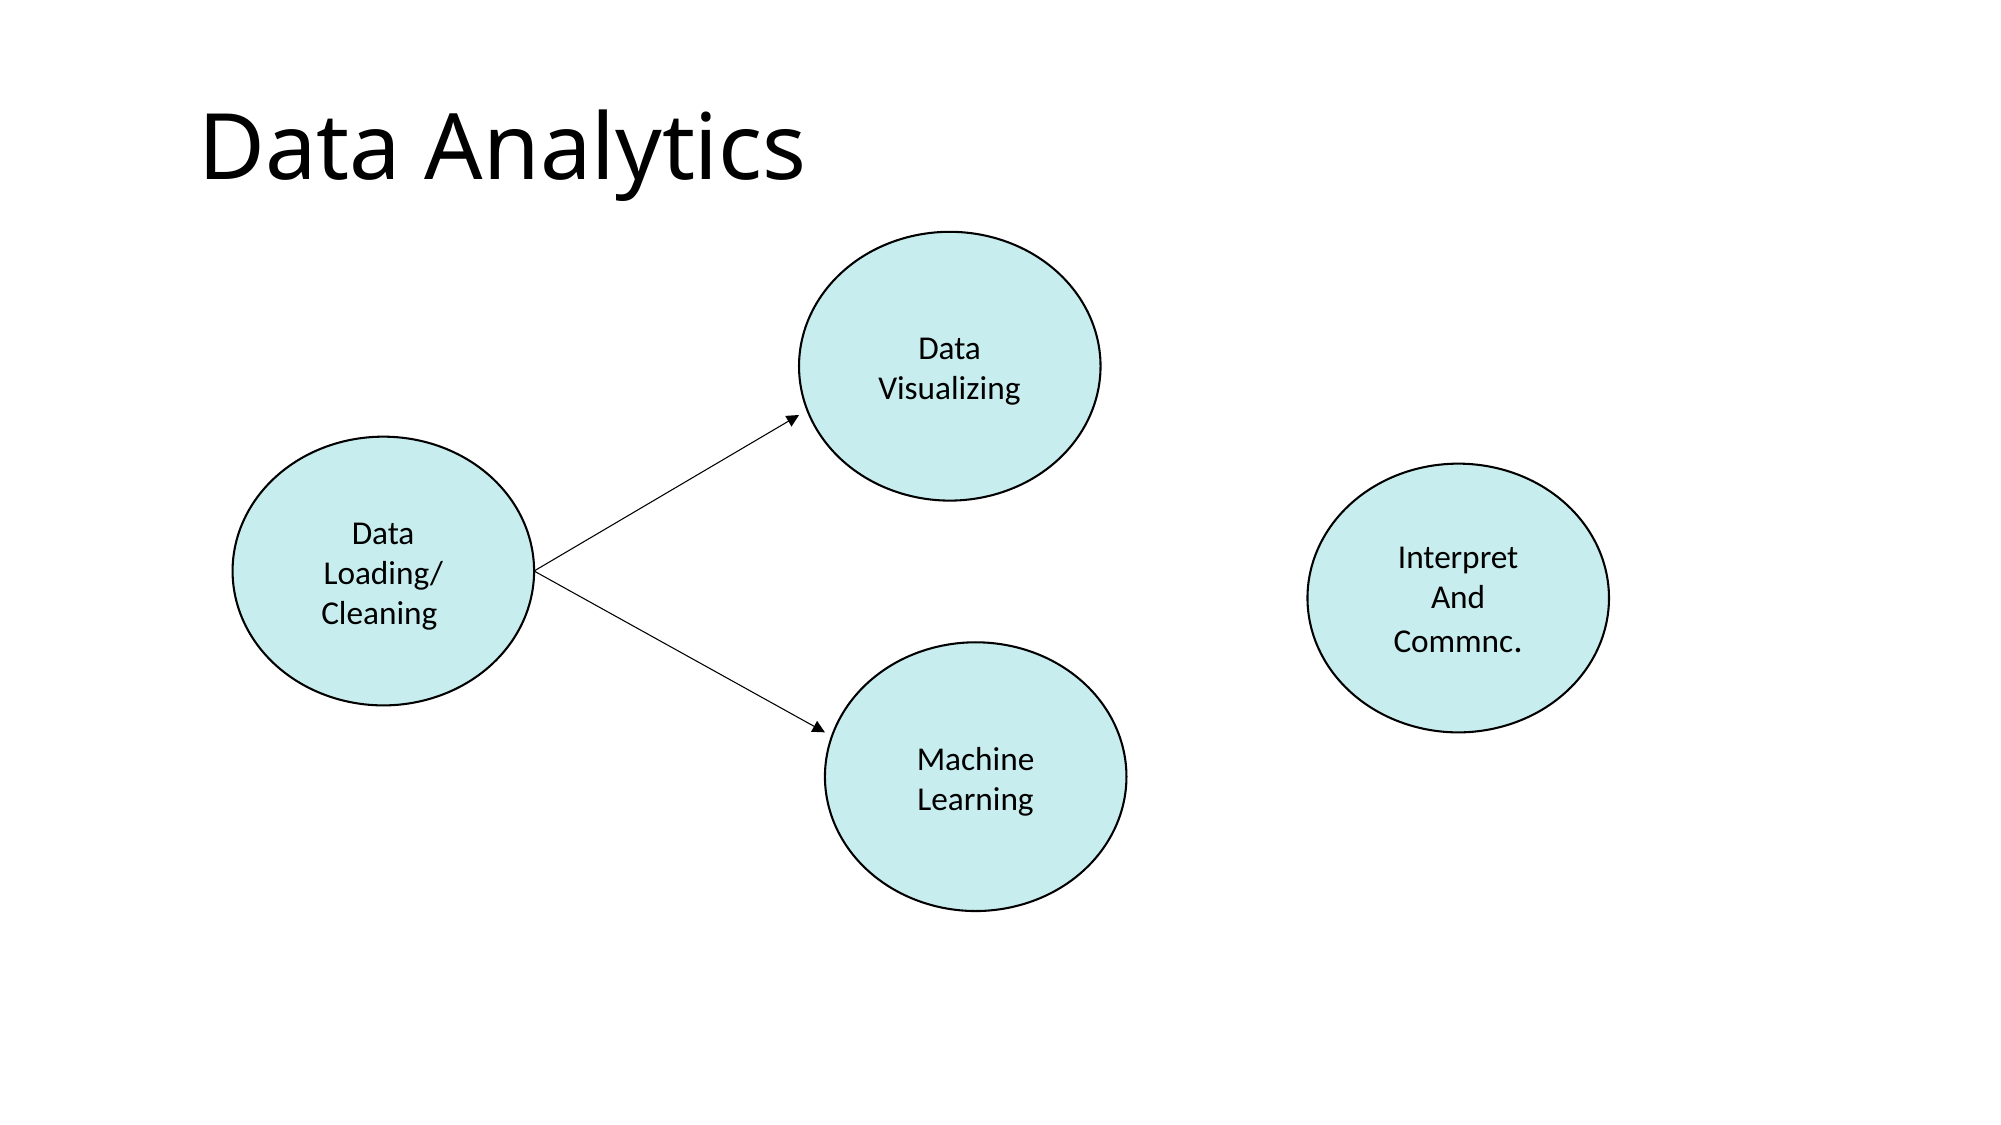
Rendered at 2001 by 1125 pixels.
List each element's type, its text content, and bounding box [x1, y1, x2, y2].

text_box Machine Learning [823, 641, 1128, 913]
text_box Interpret And Commnc. [1306, 462, 1611, 734]
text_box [534, 570, 825, 733]
text_box Data Loading/ Cleaning [231, 435, 534, 707]
text_box Data Visualizing [797, 230, 1102, 502]
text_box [534, 414, 799, 570]
title Data Analytics [183, 64, 1814, 237]
